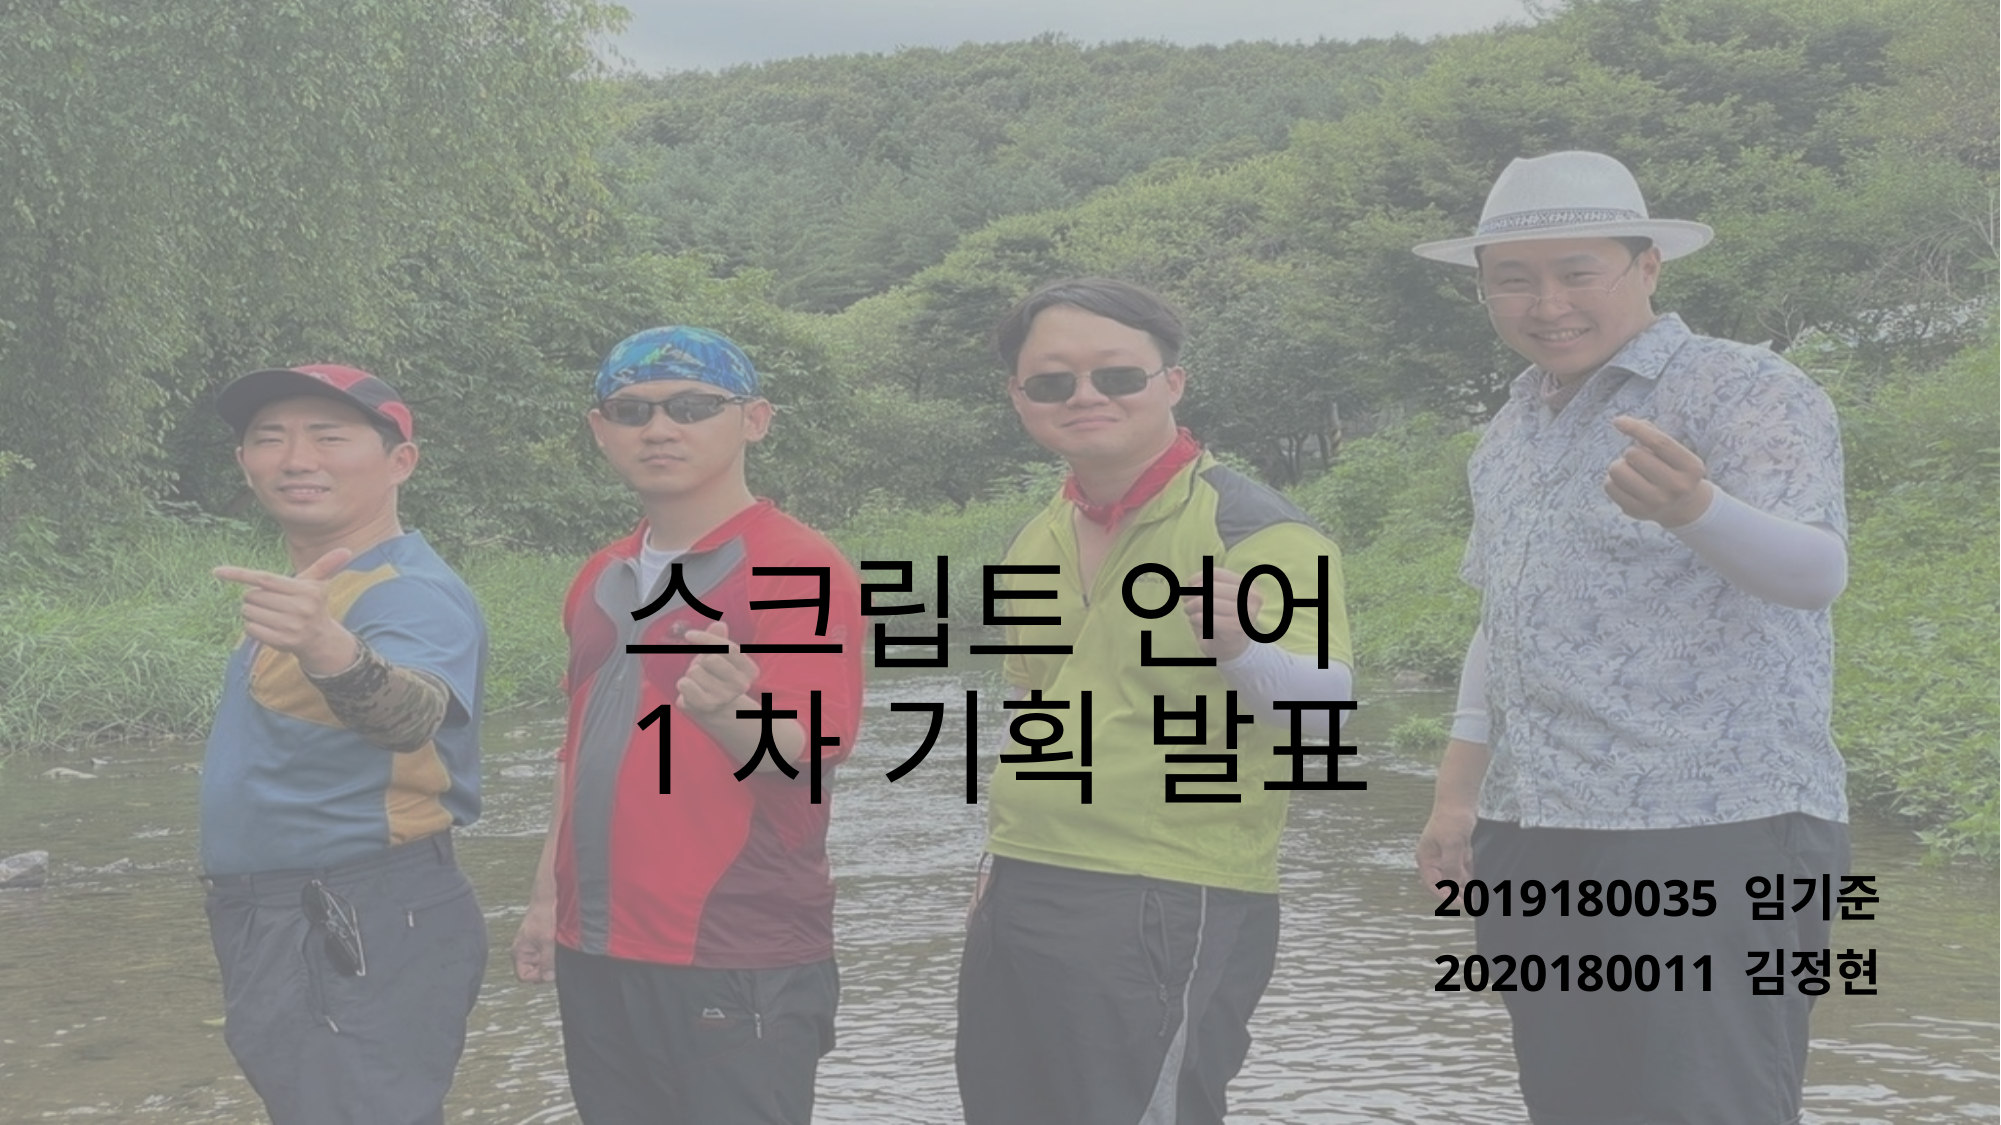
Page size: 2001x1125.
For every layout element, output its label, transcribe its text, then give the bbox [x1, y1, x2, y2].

title 스크립트 언어 1차 기획 발표 [249, 437, 1750, 829]
subtitle 2019180035 임기준 2020180011 김정현 [396, 865, 1897, 1016]
